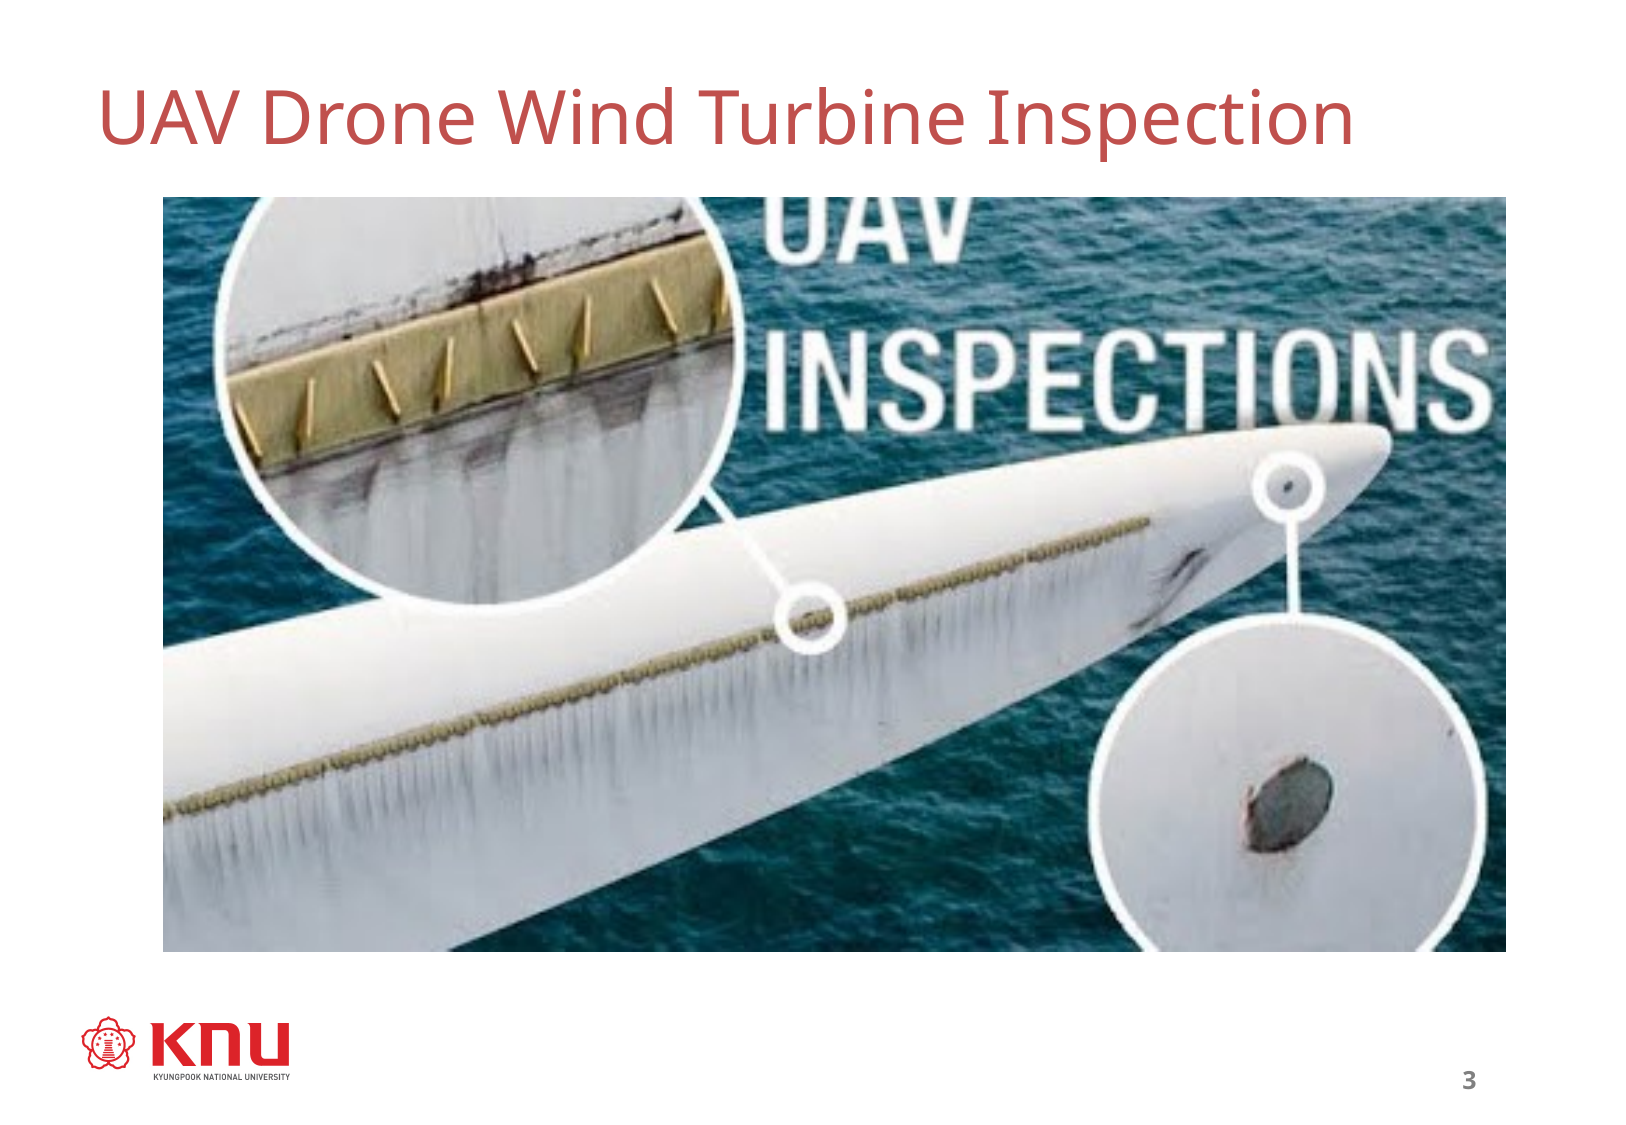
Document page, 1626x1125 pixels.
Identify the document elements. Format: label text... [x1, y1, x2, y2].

title UAV Drone Wind Turbine Inspection [81, 45, 1544, 185]
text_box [162, 196, 1507, 953]
picture [81, 1016, 290, 1080]
